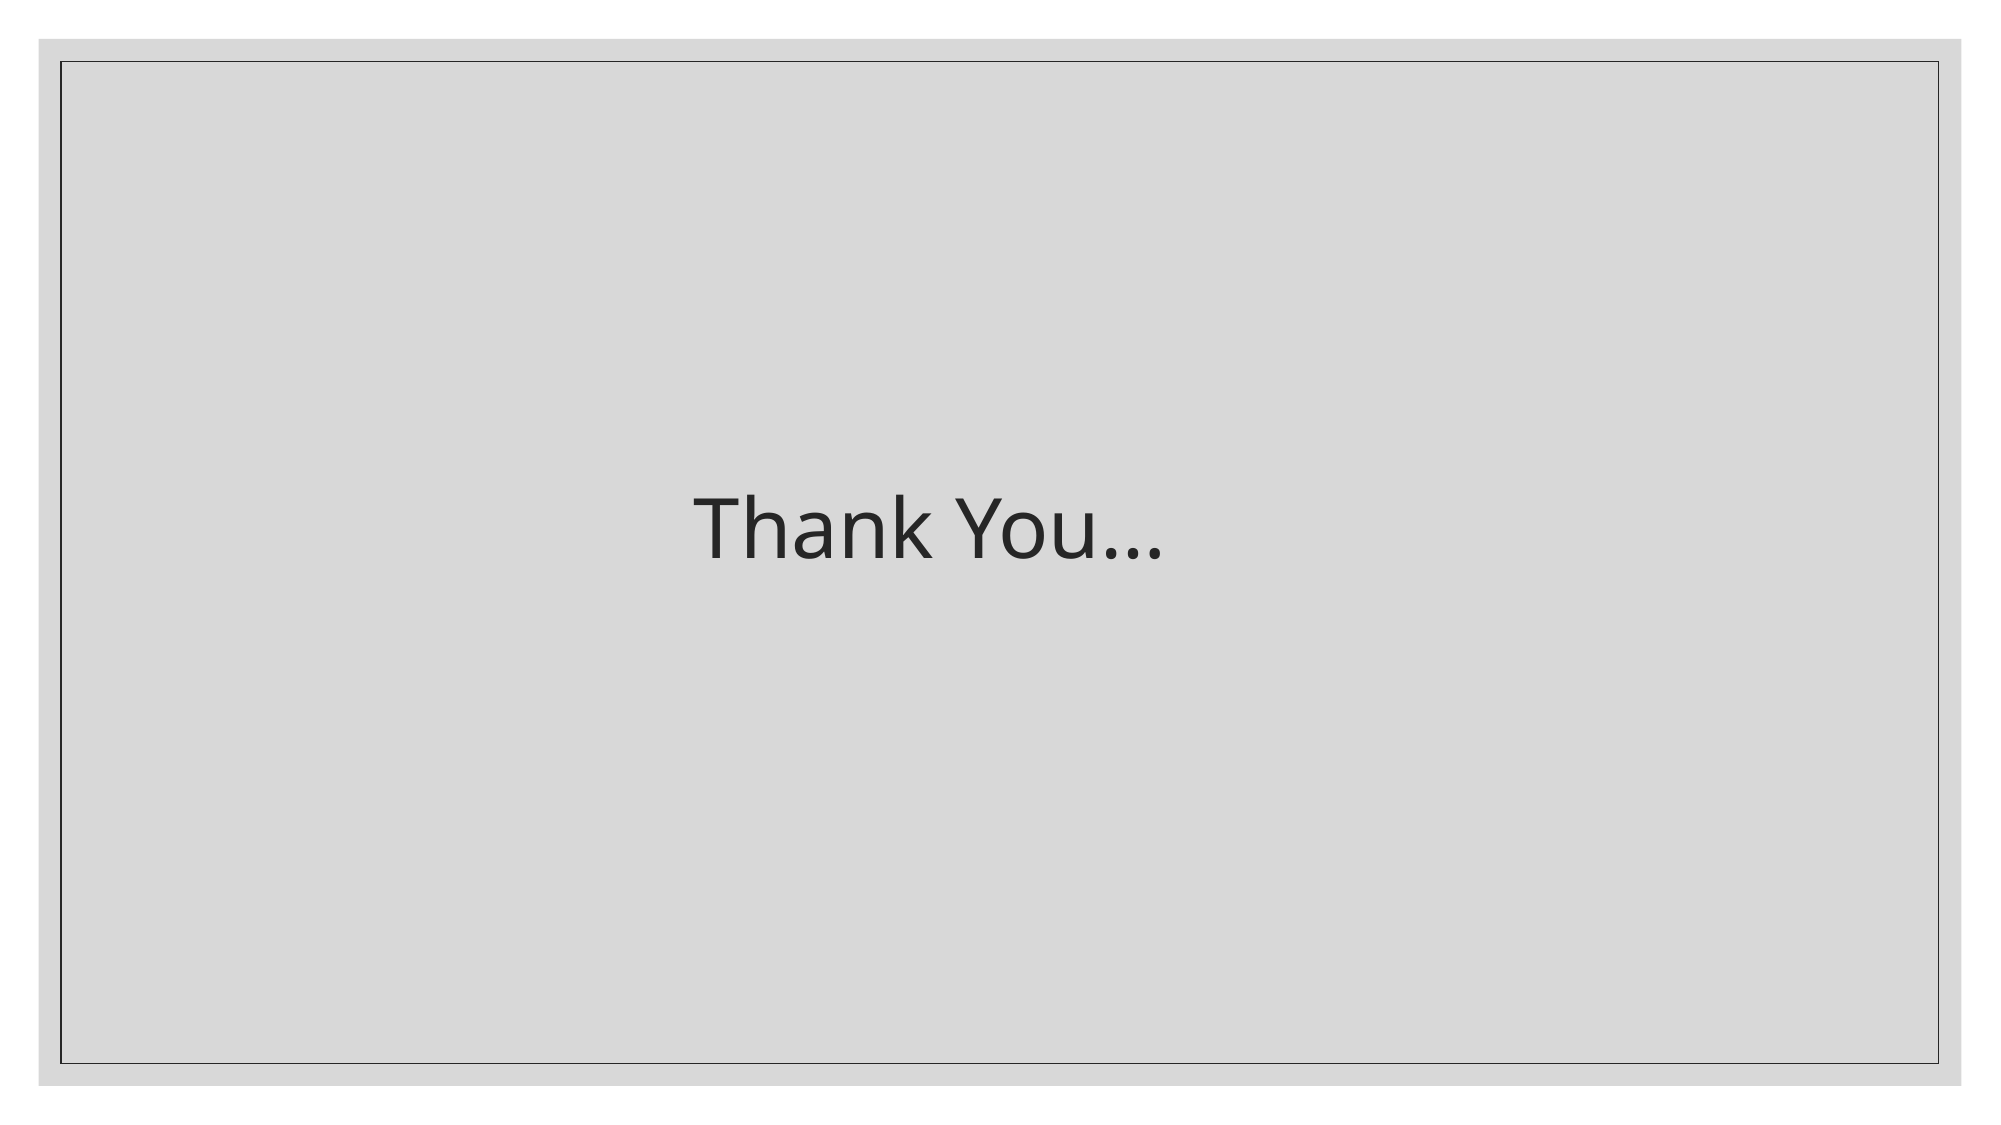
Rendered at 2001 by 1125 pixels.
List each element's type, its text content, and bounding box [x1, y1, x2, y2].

title Thank You… [678, 419, 1322, 645]
